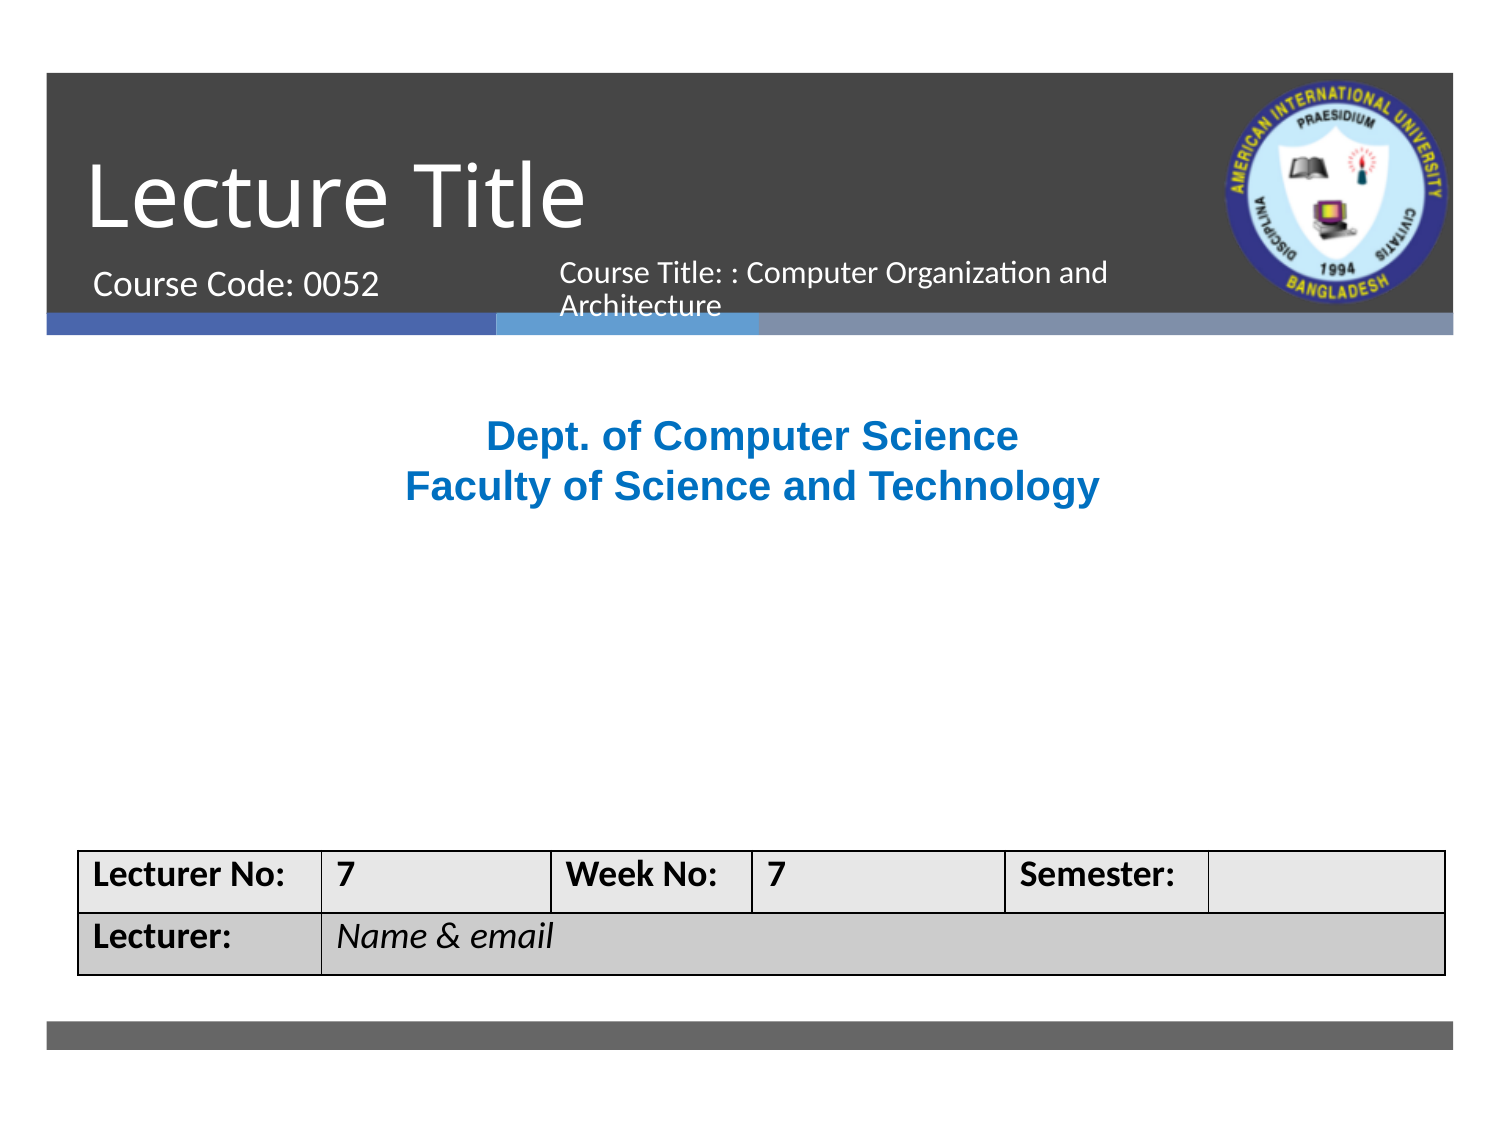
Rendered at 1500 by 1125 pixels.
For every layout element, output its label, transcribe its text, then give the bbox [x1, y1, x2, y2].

table_cell Name & email [322, 914, 1444, 974]
text_box Dept. of Computer Science Faculty of Science and Technology [12, 401, 1493, 517]
text_box Course Title: : Computer Organization and Architecture [544, 252, 1228, 332]
table_cell Lecturer: [79, 914, 321, 974]
table_header Lecturer No: [79, 852, 321, 912]
table_header Week No: [552, 852, 751, 912]
table_header 7 [322, 852, 550, 912]
title Lecture Title [69, 73, 1351, 253]
table_header [1209, 852, 1444, 912]
subtitle Course Code: 0052 [78, 251, 536, 331]
picture [1228, 75, 1454, 310]
table_header 7 [753, 852, 1004, 912]
table_header Semester: [1006, 852, 1208, 912]
